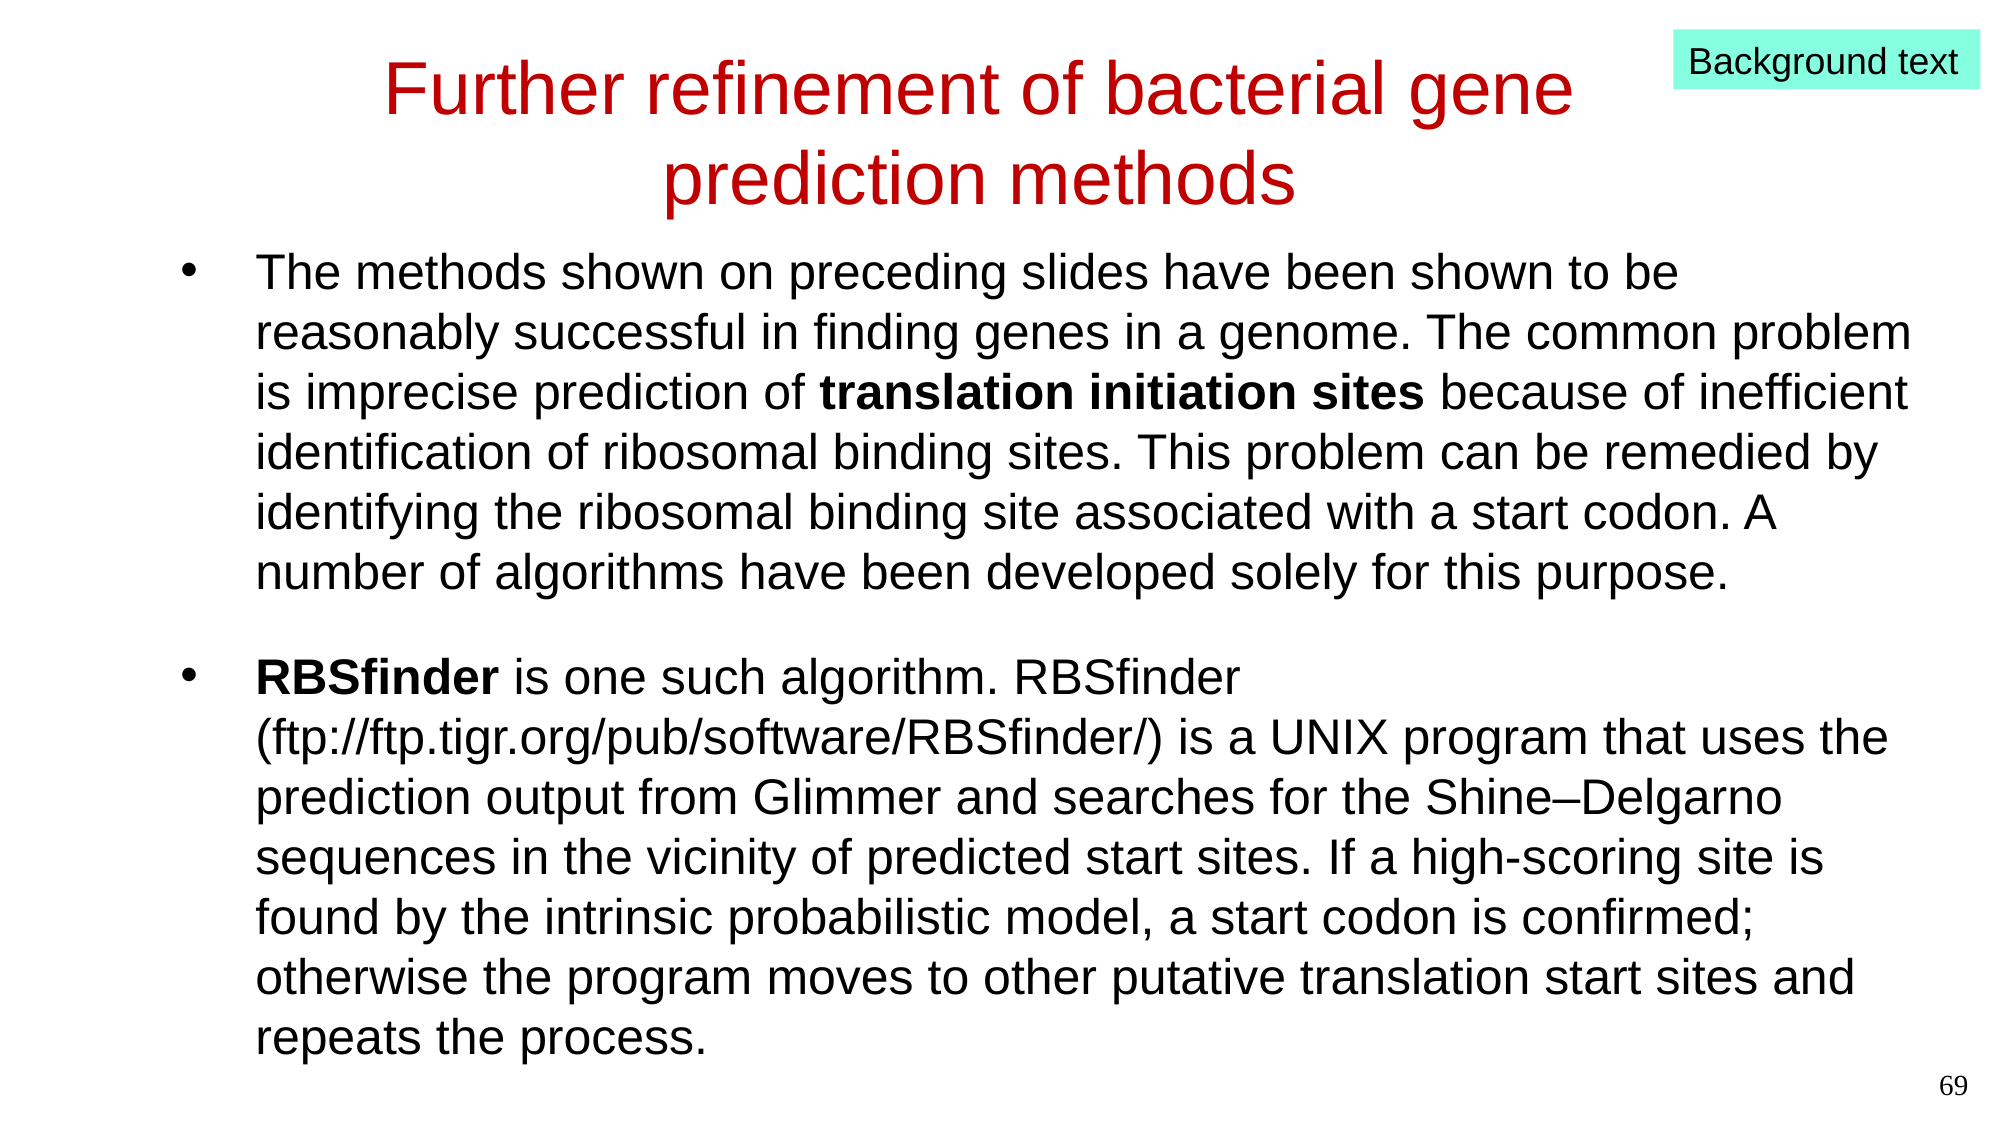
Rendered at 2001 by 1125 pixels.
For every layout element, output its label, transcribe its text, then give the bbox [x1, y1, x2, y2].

title Further refinement of bacterial gene prediction methods [232, 32, 1728, 220]
slide_number 69 [1566, 1058, 1984, 1125]
text_box Background text [1673, 29, 1981, 90]
text_box The methods shown on preceding slides have been shown to be reasonably successful in finding genes in a genome. The common problem is imprecise prediction of translation initiation sites because of inefficient identification of ribosomal binding sites. This problem can be remedied by identifying the ribosomal binding site associated with a start codon. A number of algorithms have been developed solely for this purpose. RBSfinder is one such algorithm. RBSfinder (ftp://ftp.tigr.org/pub/software/RBSfinder/) is a UNIX program that uses the prediction output from Glimmer and searches for the Shine–Delgarno sequences in the vicinity of predicted start sites. If a high-scoring site is found by the intrinsic probabilistic model, a start codon is confirmed; otherwise the program moves to other putative translation start sites and repeats the process. [165, 231, 1934, 1072]
